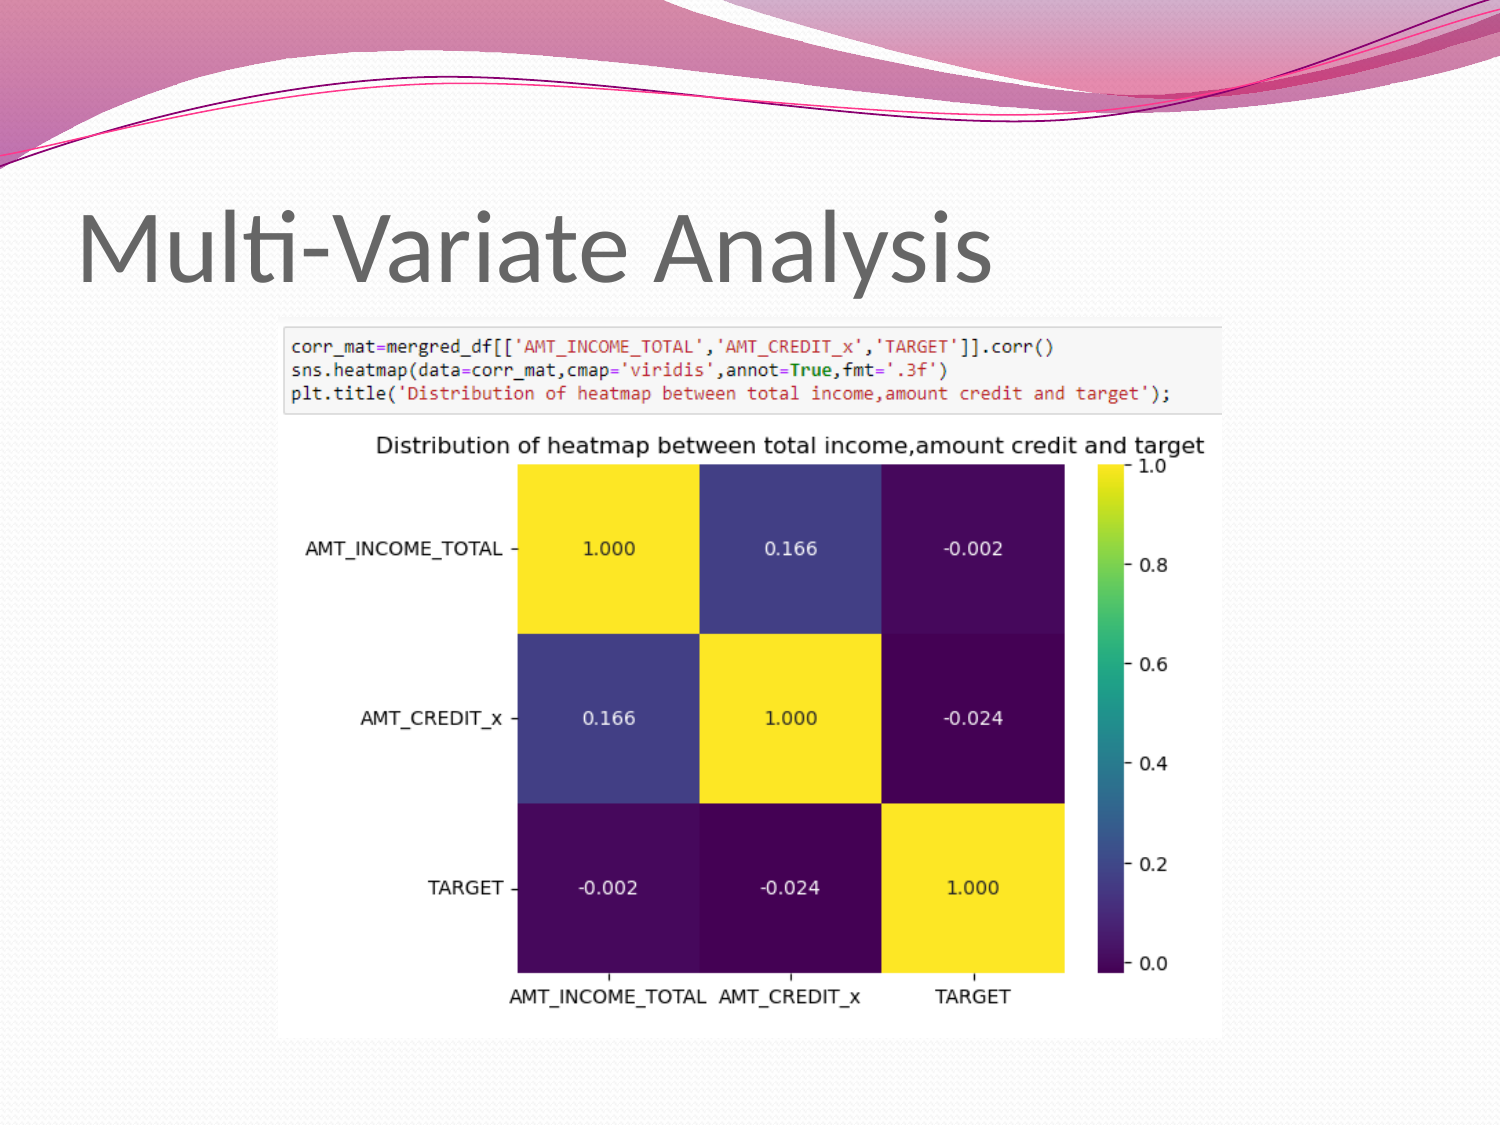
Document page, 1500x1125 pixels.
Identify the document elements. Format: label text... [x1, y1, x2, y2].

title Multi-Variate Analysis [75, 115, 1425, 303]
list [278, 317, 1222, 1038]
